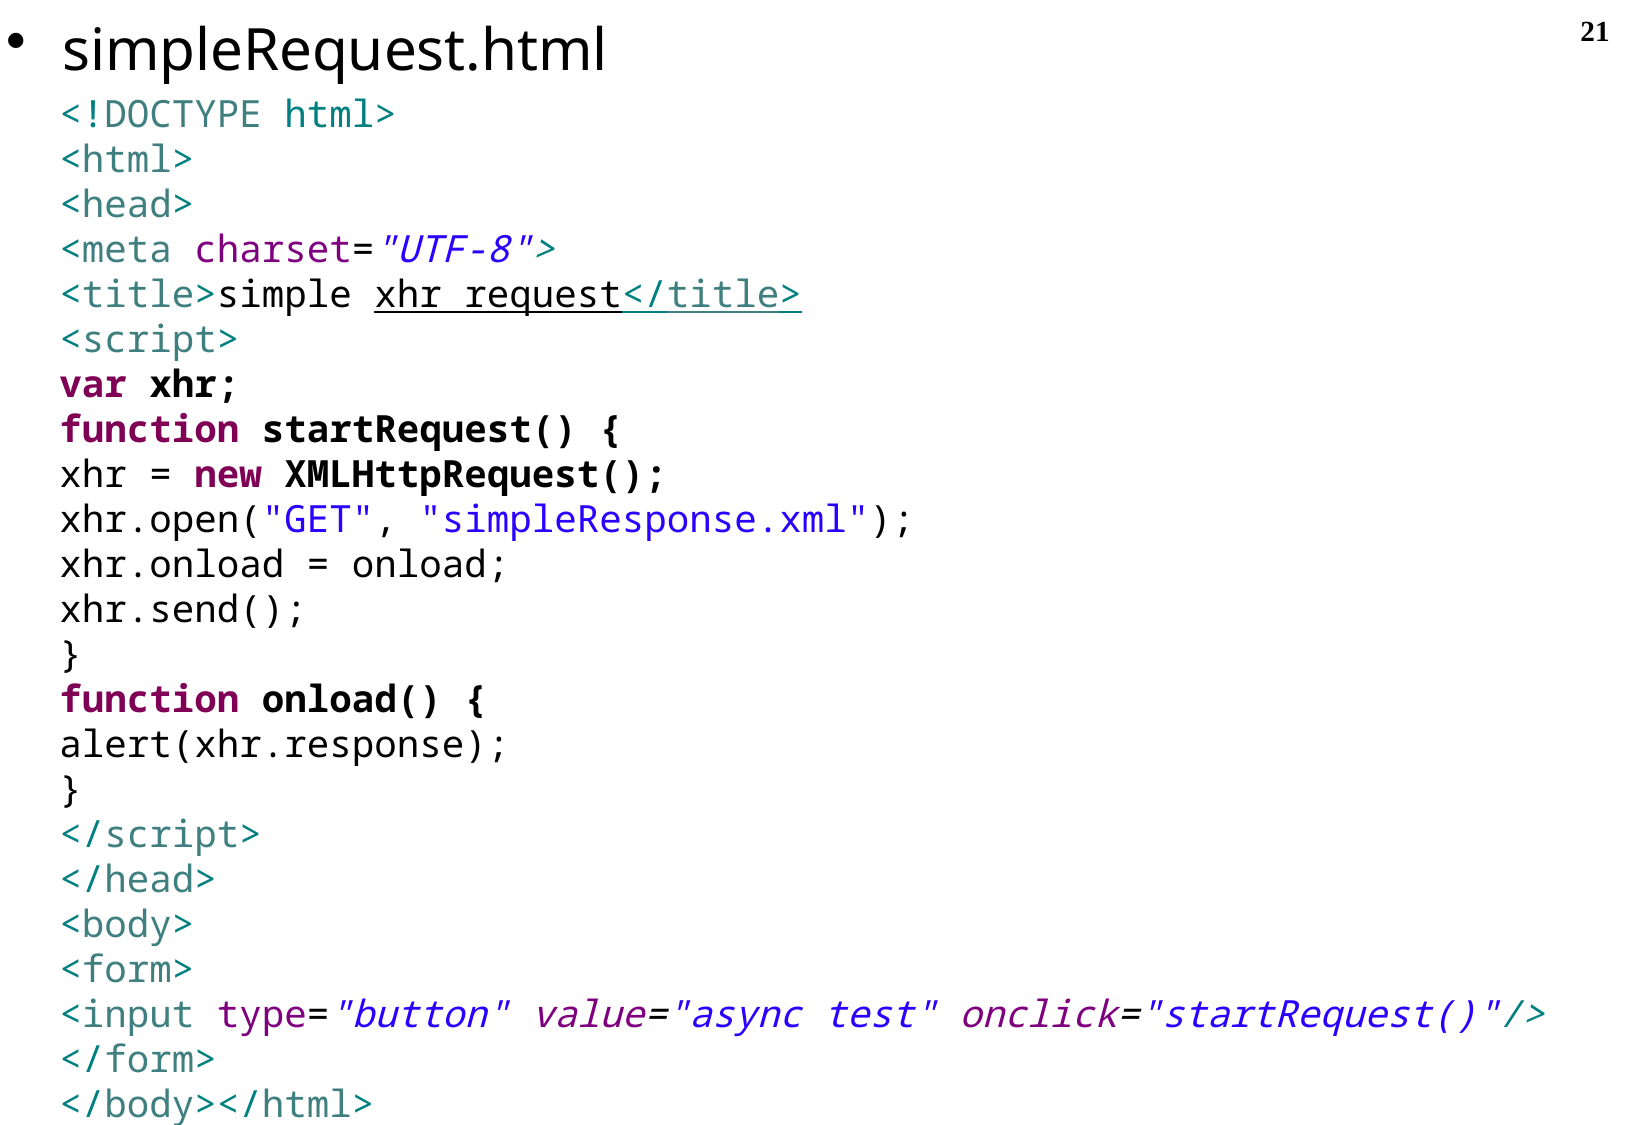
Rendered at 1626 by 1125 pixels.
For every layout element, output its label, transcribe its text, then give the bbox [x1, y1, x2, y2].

text_box simpleRequest.html [0, 4, 1436, 946]
slide_number 21 [1245, 0, 1625, 60]
text_box <!DOCTYPE html> <html> <head> <meta charset="UTF-8"> <title>simple xhr request</title> <script> var xhr; function startRequest() { xhr = new XMLHttpRequest(); xhr.open("GET", "simpleResponse.xml"); xhr.onload = onload; xhr.send(); } function onload() { alert(xhr.response); } </script> </head> <body> <form> <input type="button" value="async test" onclick="startRequest()"/> </form> </body></html> [44, 82, 1569, 1125]
